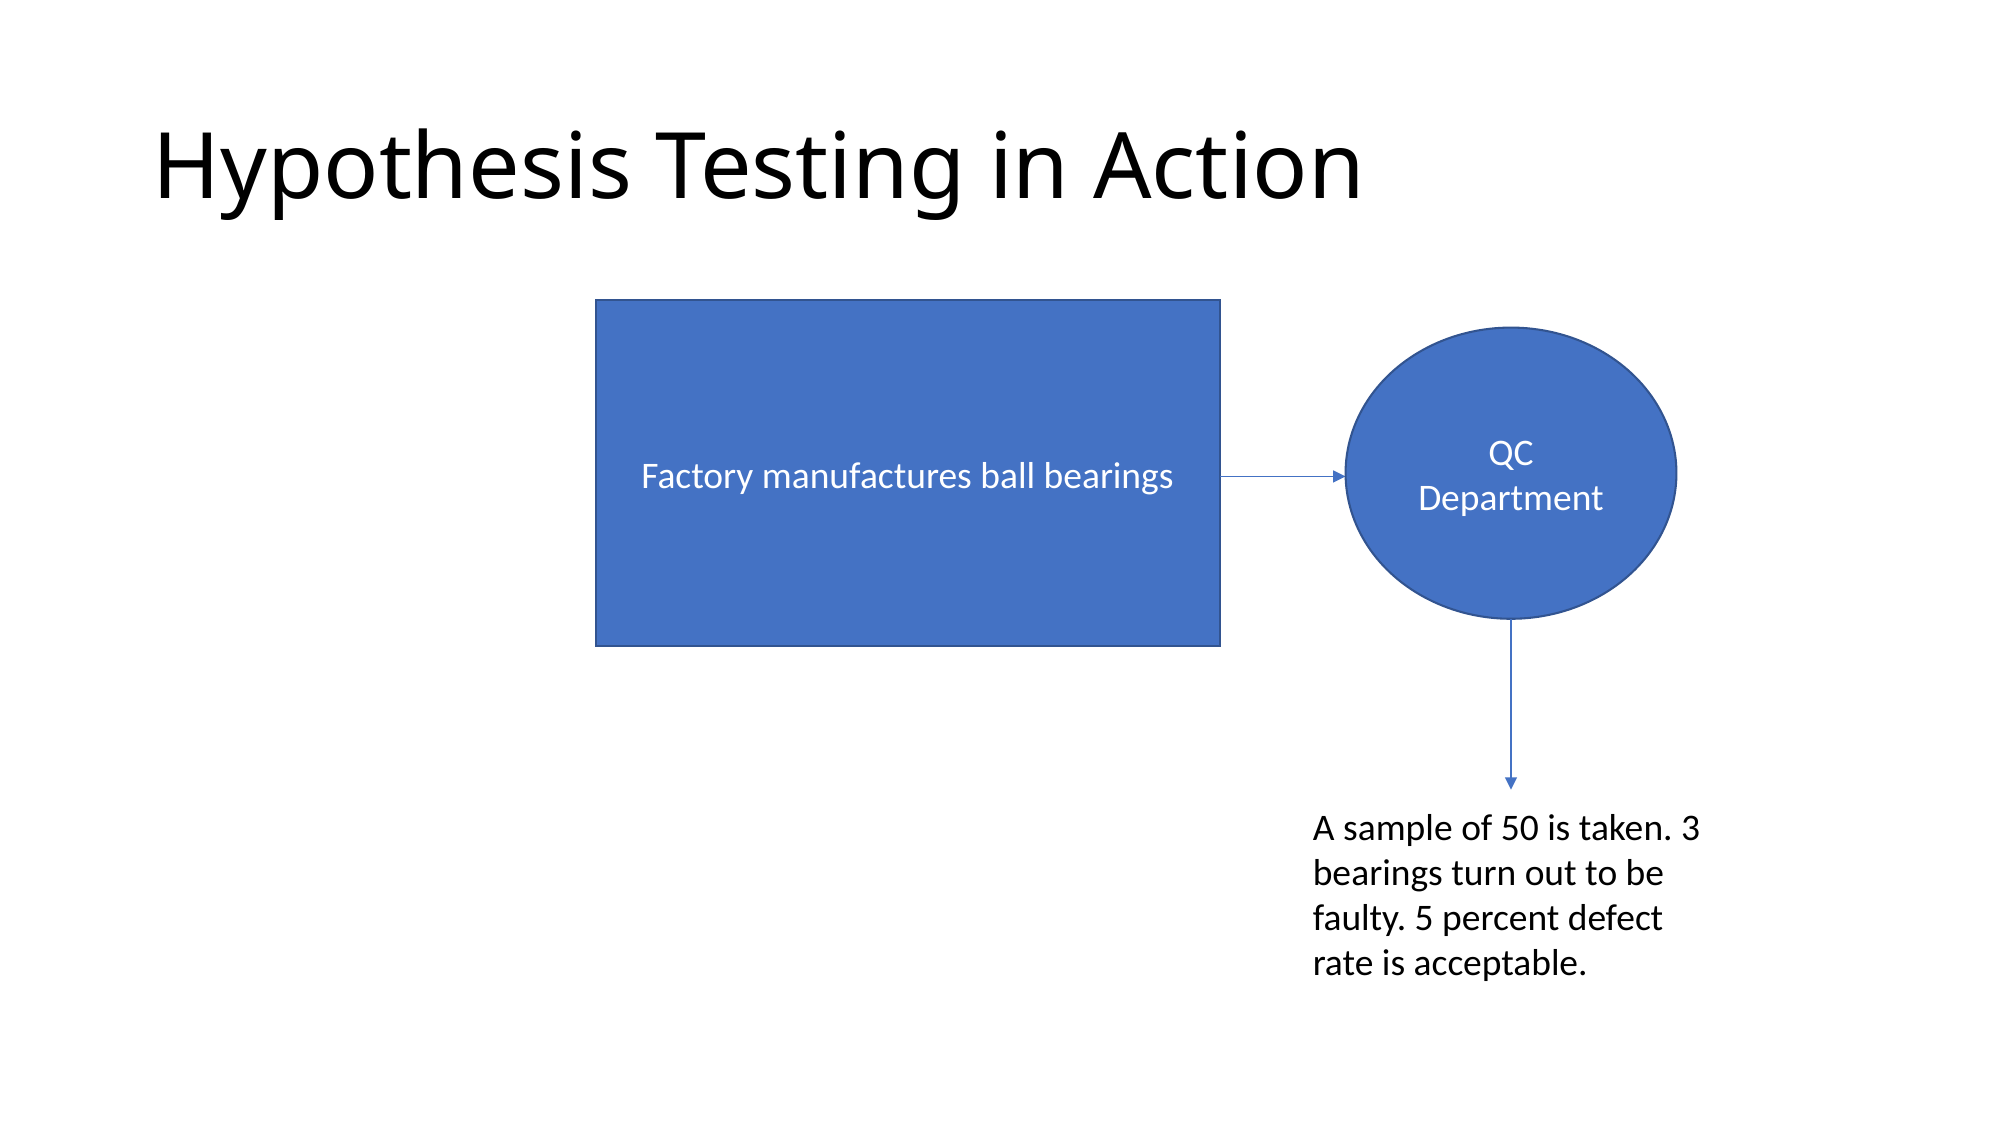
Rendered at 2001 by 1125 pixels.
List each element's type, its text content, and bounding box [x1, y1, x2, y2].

text_box Factory manufactures ball bearings [595, 299, 1221, 647]
text_box A sample of 50 is taken. 3 bearings turn out to be faulty. 5 percent defect rate is acceptable. [1298, 795, 1724, 990]
text_box QC Department [1344, 326, 1678, 620]
title Hypothesis Testing in Action [137, 59, 1863, 278]
